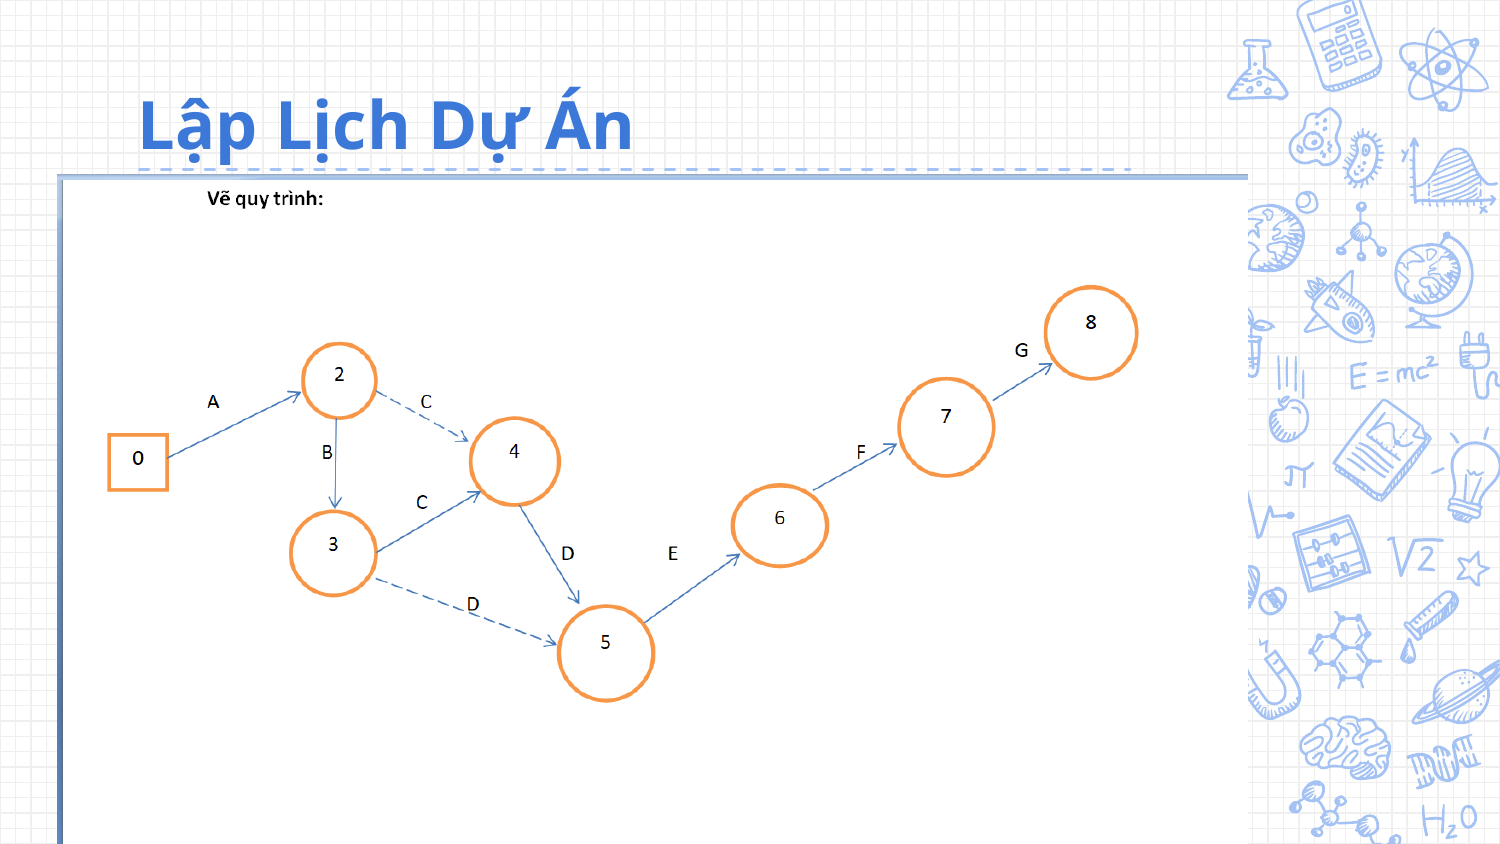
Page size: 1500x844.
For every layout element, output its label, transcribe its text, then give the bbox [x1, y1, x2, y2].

picture [57, 174, 1248, 844]
title Lập Lịch Dự Án [122, 36, 1130, 173]
